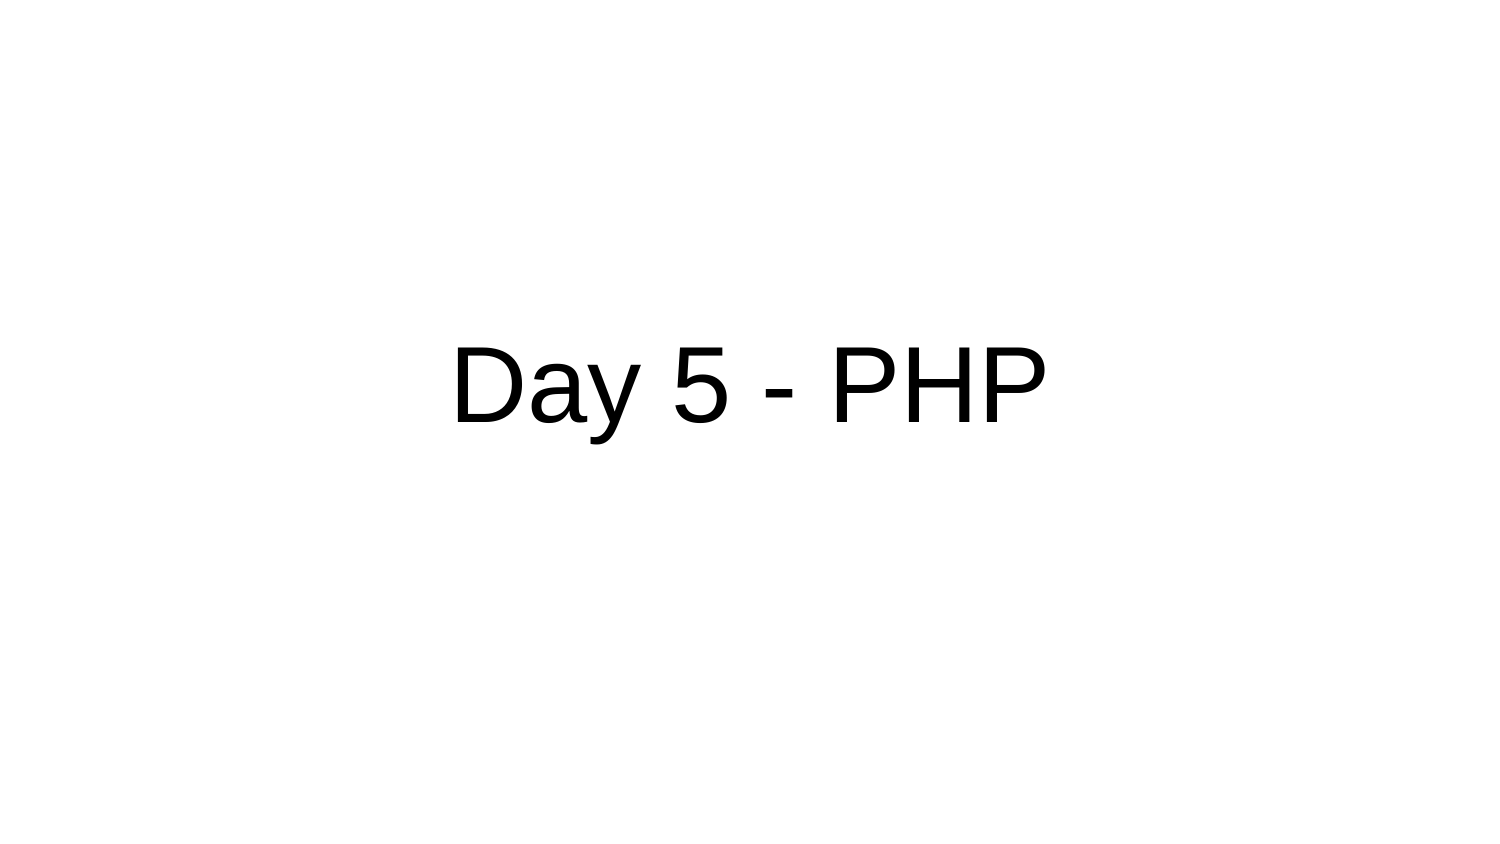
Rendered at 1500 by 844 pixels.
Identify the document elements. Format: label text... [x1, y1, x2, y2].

title Day 5 - PHP [51, 122, 1449, 459]
